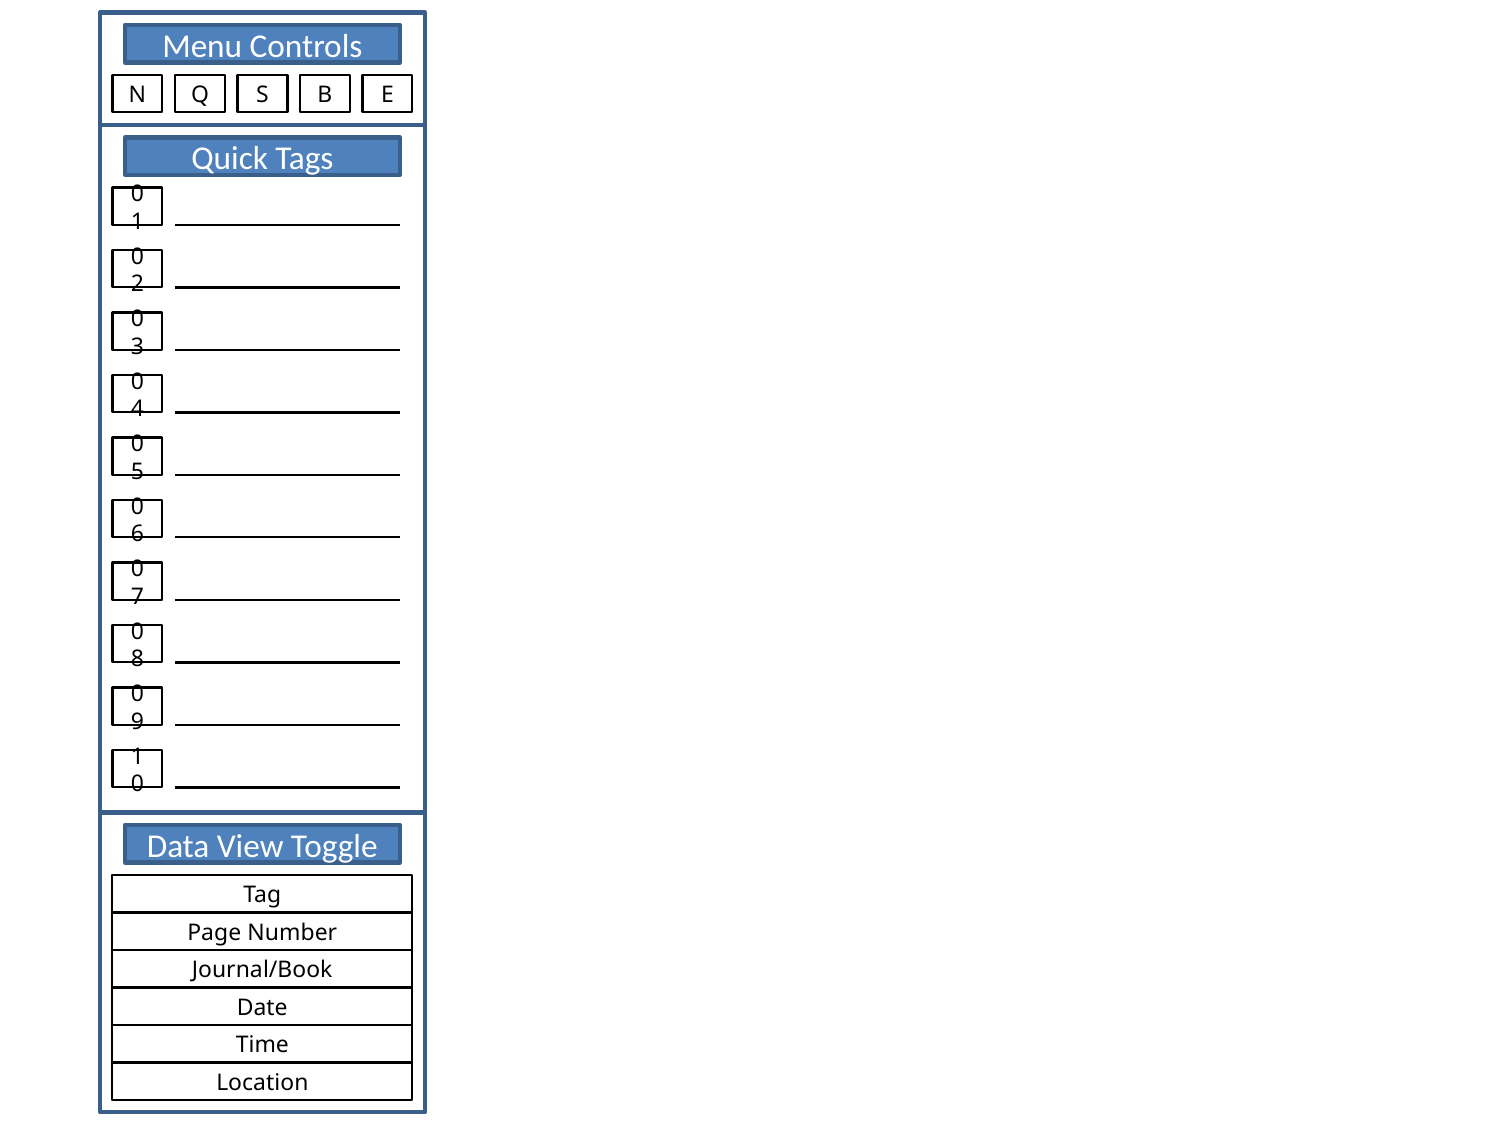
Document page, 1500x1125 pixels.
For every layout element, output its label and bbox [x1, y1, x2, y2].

text_box [99, 12, 426, 1113]
